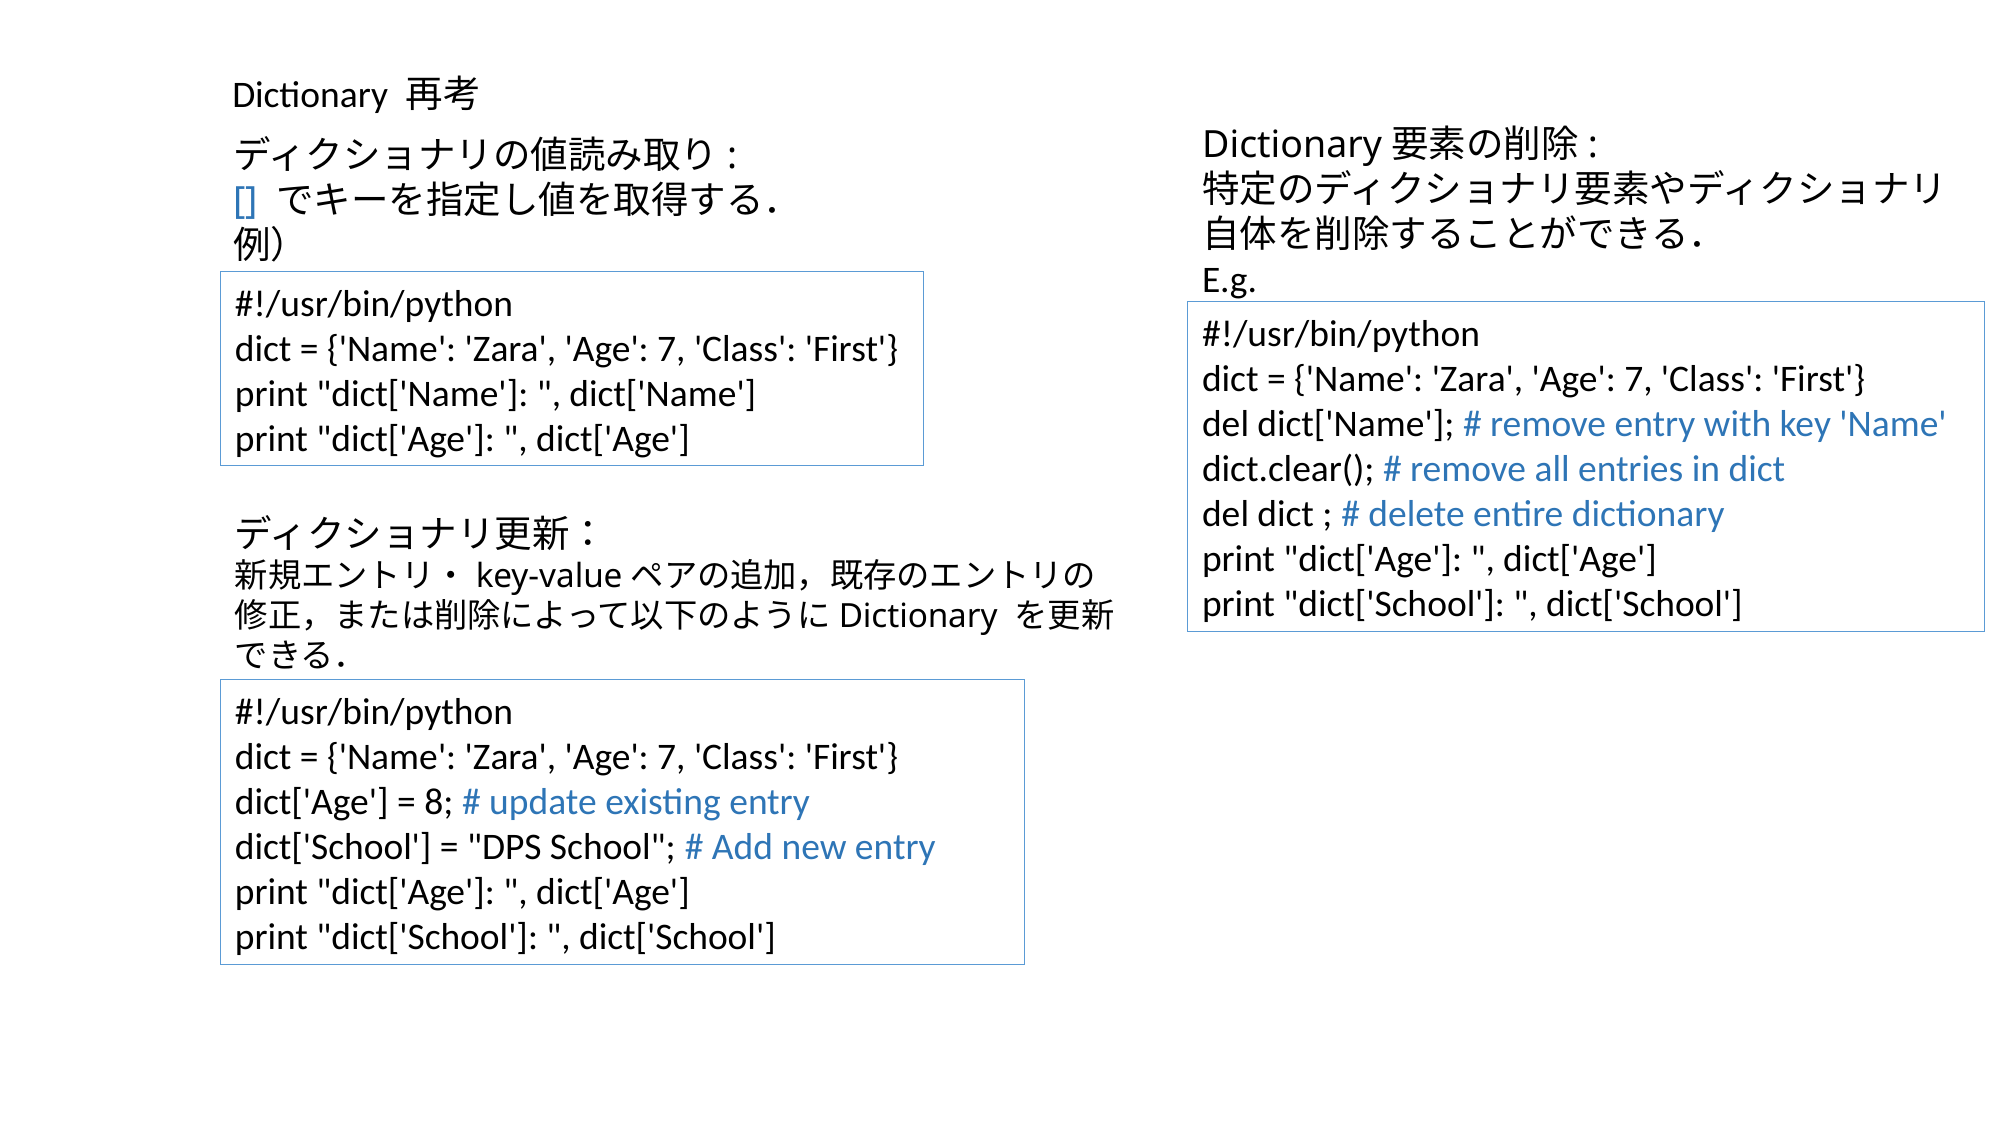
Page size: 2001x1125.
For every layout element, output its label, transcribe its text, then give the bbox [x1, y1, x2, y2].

text_box ディクショナリの値読み取り: [] でキーを指定し値を取得する． 例） [218, 123, 817, 274]
text_box #!/usr/bin/python dict = {'Name': 'Zara', 'Age': 7, 'Class': 'First'} del dict['Name']; # remove entry with key 'Name' dict.clear(); # remove all entries in dict del dict ; # delete entire dictionary print "dict['Age']: ", dict['Age'] print "dict['School']: ", dict['School'] [1187, 301, 1985, 632]
text_box ディクショナリ更新： 新規エントリ・key-valueペアの追加，既存のエントリの修正，または削除によって以下のようにDictionary を更新できる． [220, 502, 1136, 727]
text_box #!/usr/bin/python dict = {'Name': 'Zara', 'Age': 7, 'Class': 'First'} dict['Age'] = 8; # update existing entry dict['School'] = "DPS School"; # Add new entry print "dict['Age']: ", dict['Age'] print "dict['School']: ", dict['School'] [220, 679, 1025, 965]
text_box Dictionary 再考 [217, 63, 496, 123]
text_box #!/usr/bin/python dict = {'Name': 'Zara', 'Age': 7, 'Class': 'First'} print "dict['Name']: ", dict['Name'] print "dict['Age']: ", dict['Age'] [220, 271, 924, 466]
text_box Dictionary要素の削除: 特定のディクショナリ要素やディクショナリ自体を削除することができる． E.g. [1187, 112, 1985, 301]
